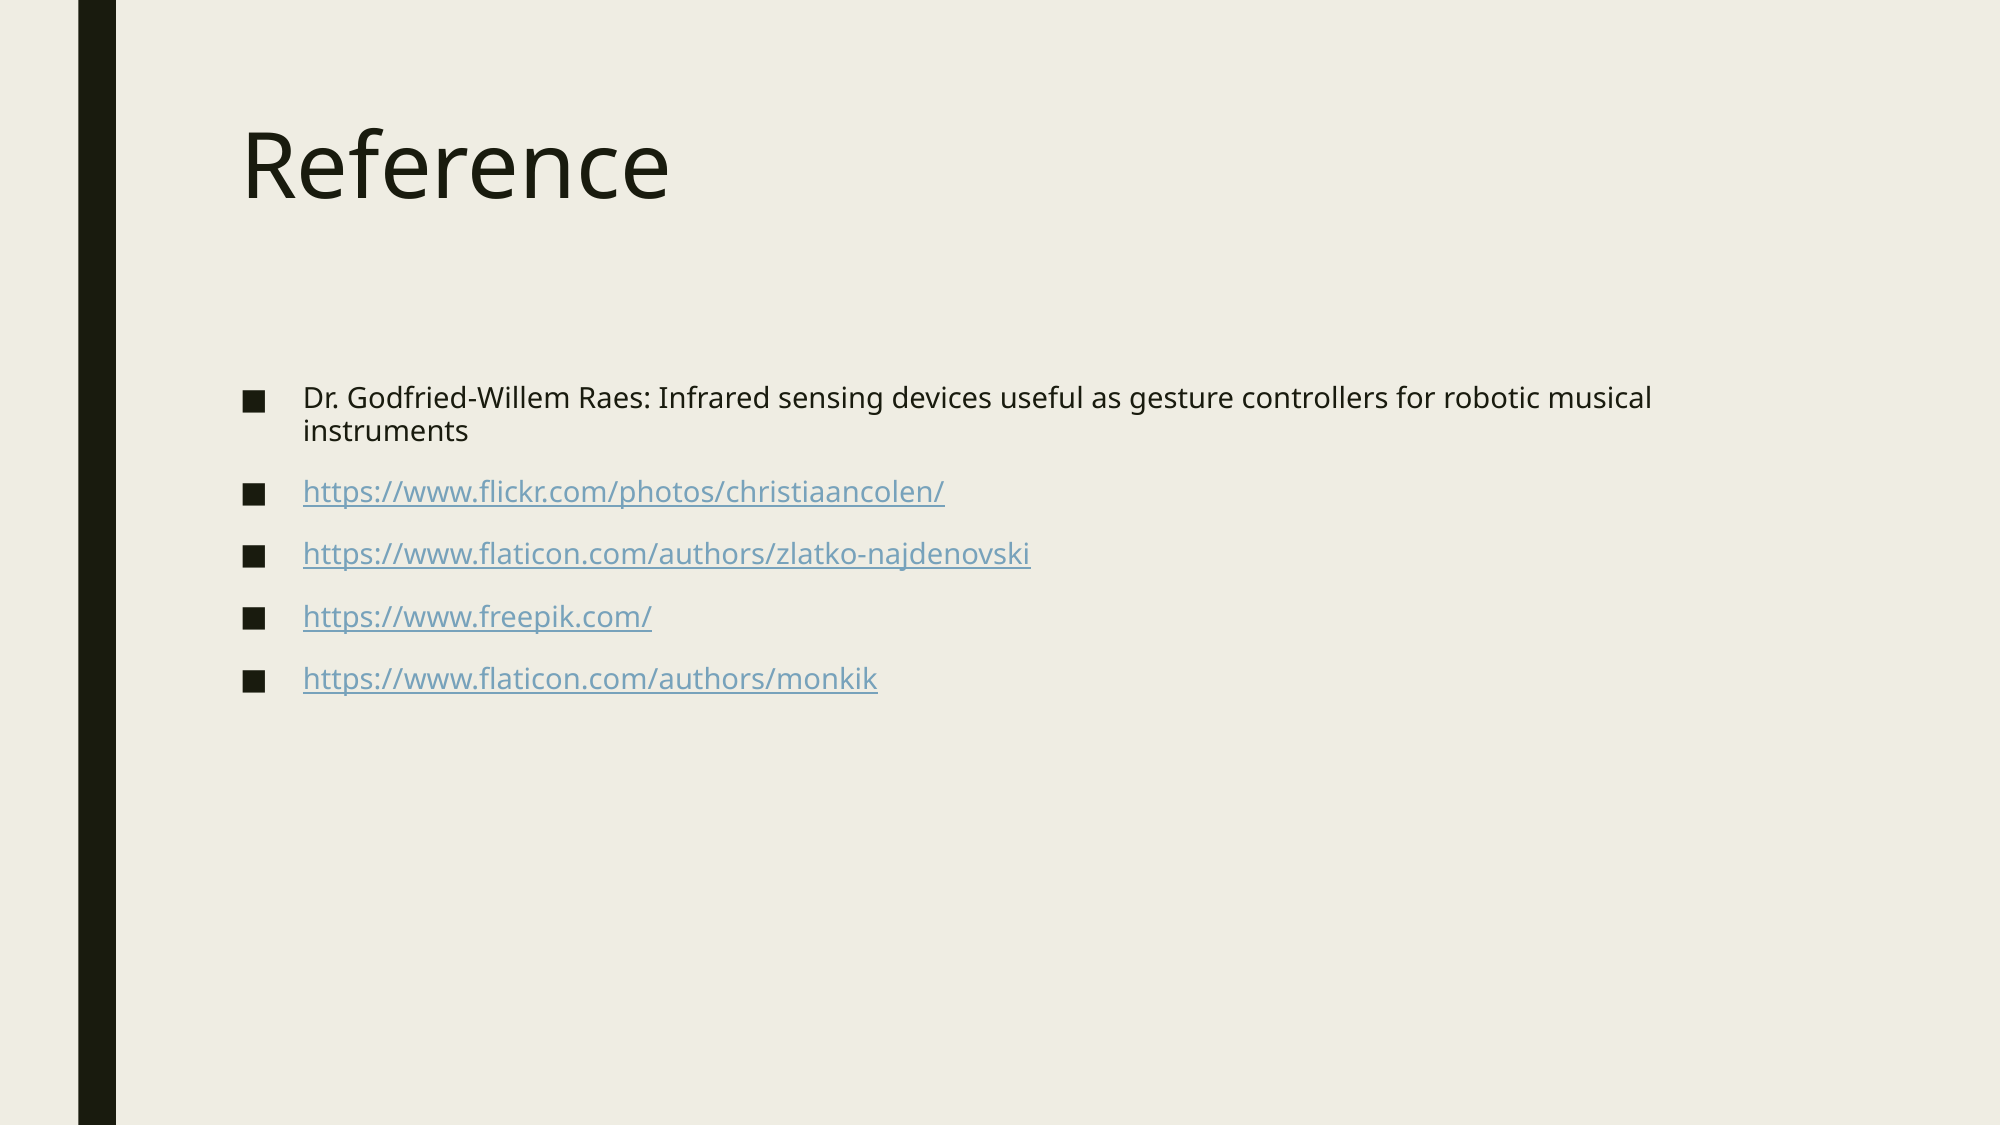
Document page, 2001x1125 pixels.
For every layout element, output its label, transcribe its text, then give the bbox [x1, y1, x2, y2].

list Dr. Godfried-Willem Raes: Infrared sensing devices useful as gesture controllers for robotic musical instruments https://www.flickr.com/photos/christiaancolen/ https://www.flaticon.com/authors/zlatko-najdenovski https://www.freepik.com/ https://www.flaticon.com/authors/monkik [225, 375, 1800, 963]
title Reference [225, 112, 1800, 357]
